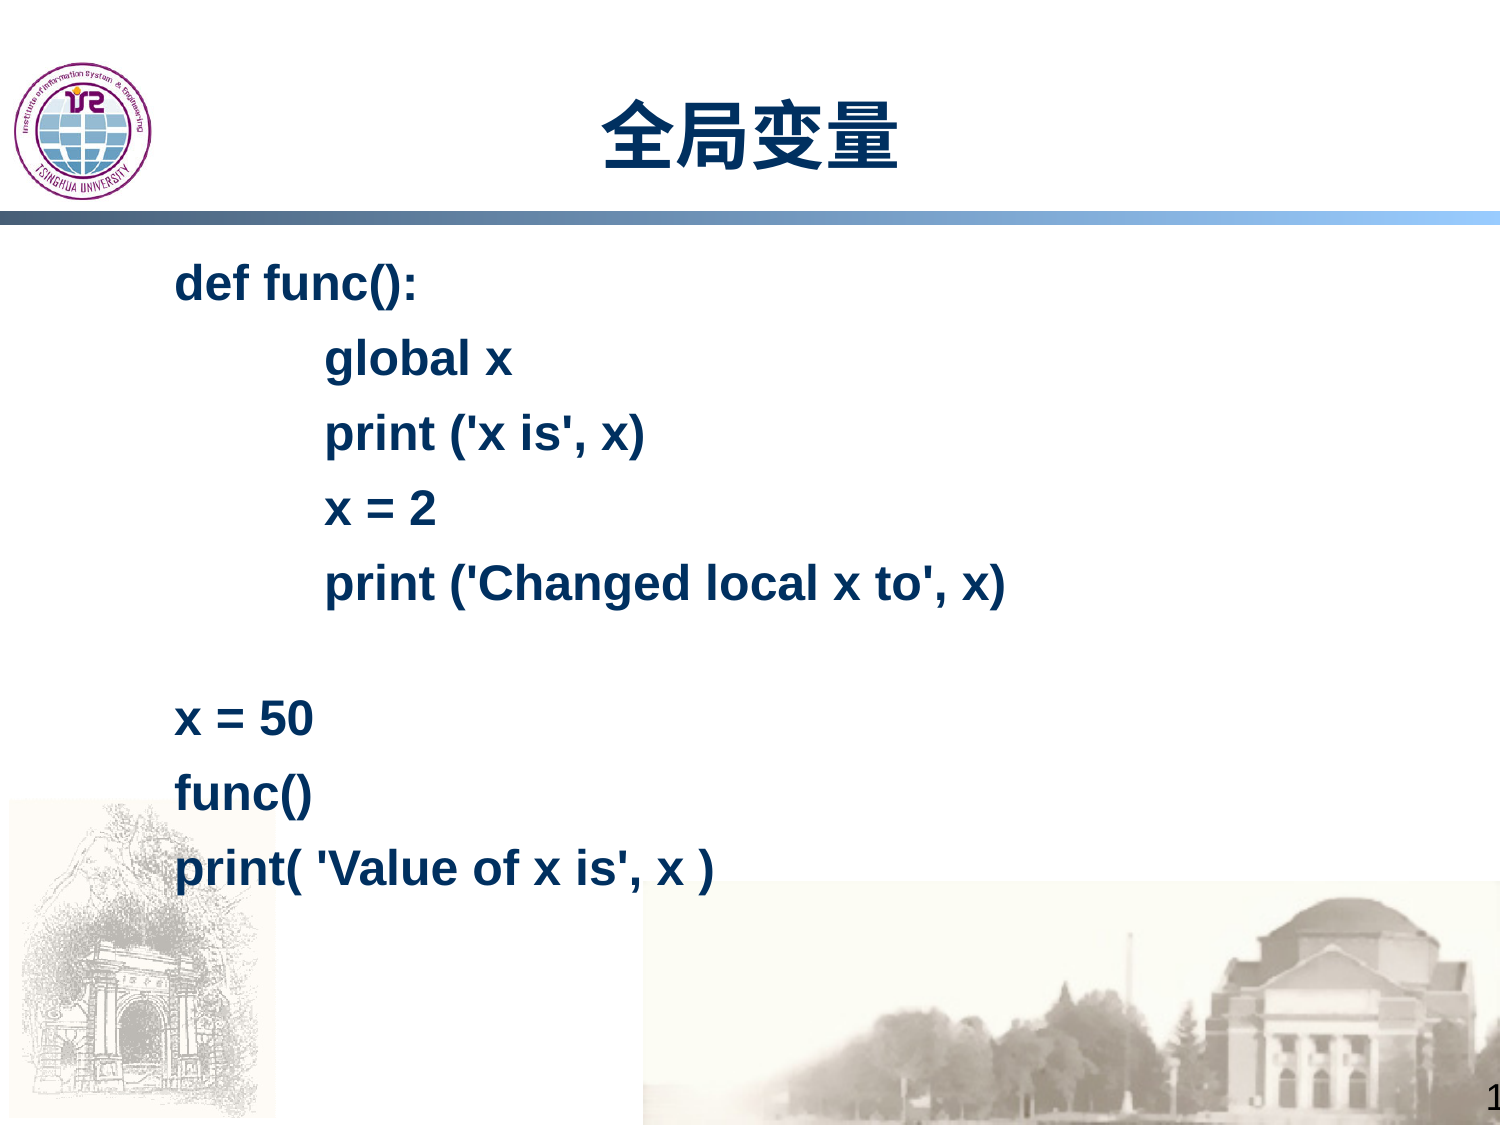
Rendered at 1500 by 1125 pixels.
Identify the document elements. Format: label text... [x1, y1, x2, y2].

list def func(): global x print ('x is', x) x = 2 print ('Changed local x to', x) x = 50 func() print( 'Value of x is', x ) [158, 242, 1401, 944]
picture [0, 54, 160, 204]
picture [643, 881, 1500, 1125]
picture [9, 798, 276, 1118]
title 全局变量 [161, 49, 1339, 188]
